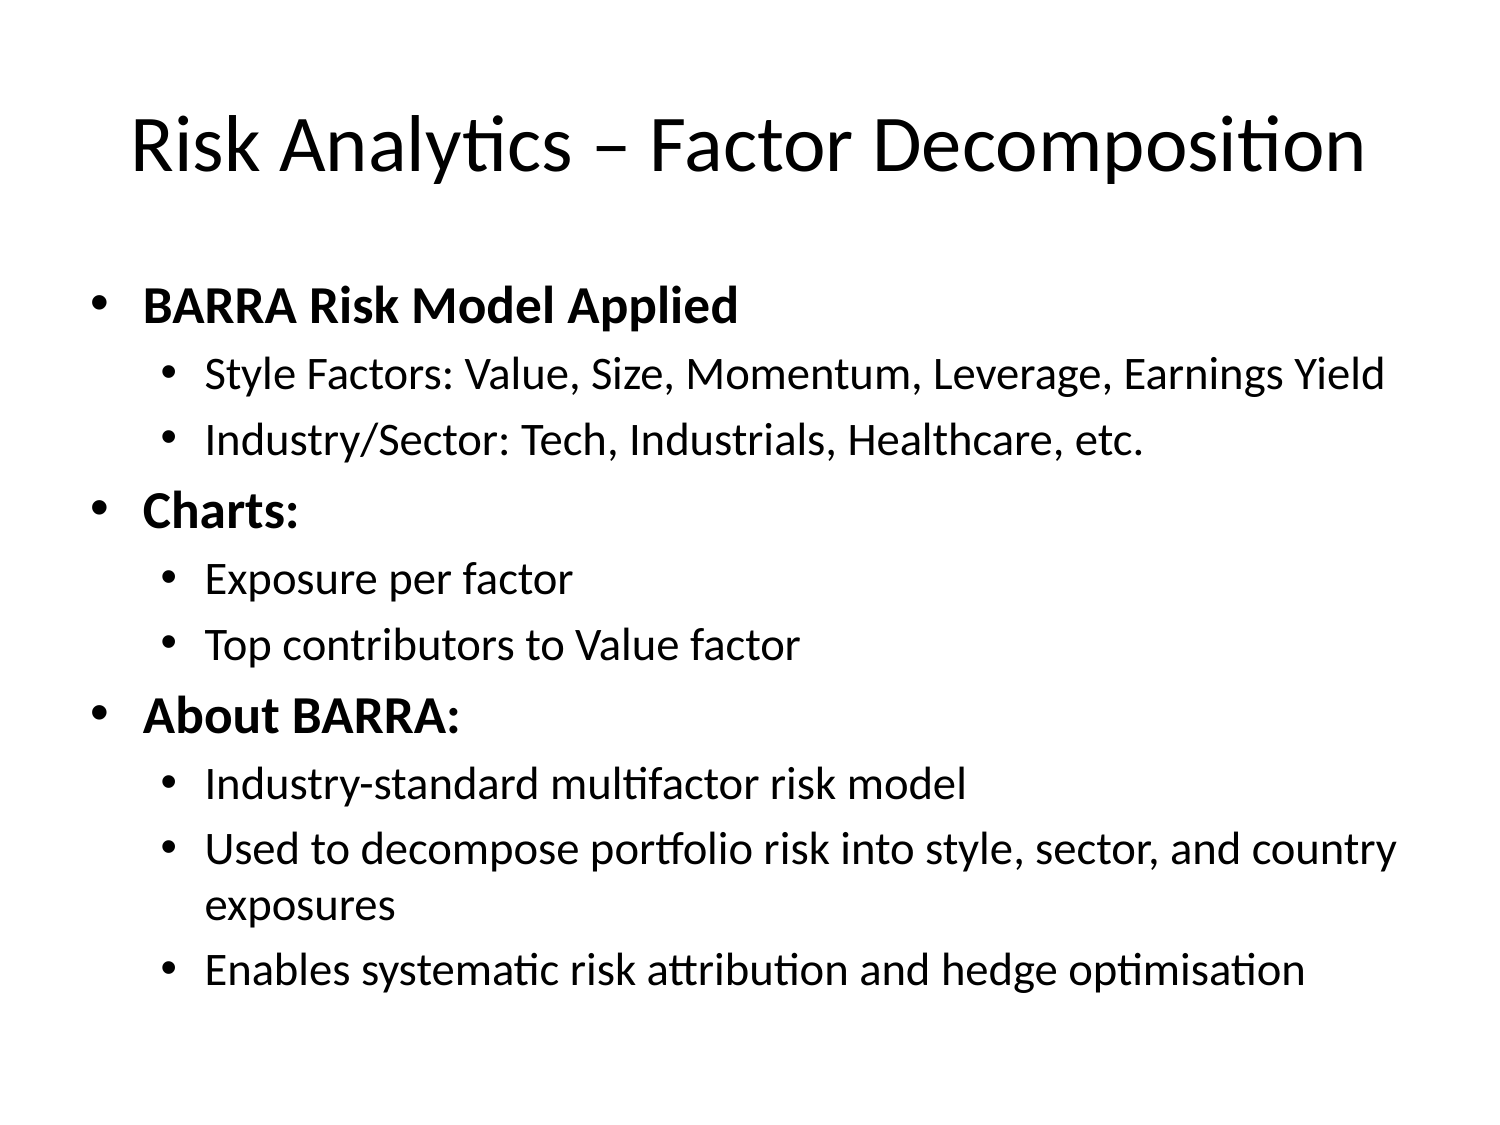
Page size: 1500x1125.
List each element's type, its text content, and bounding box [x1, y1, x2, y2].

title Risk Analytics – Factor Decomposition [75, 45, 1425, 233]
list BARRA Risk Model Applied Style Factors: Value, Size, Momentum, Leverage, Earnings Yield Industry/Sector: Tech, Industrials, Healthcare, etc. Charts: Exposure per factor Top contributors to Value factor About BARRA: Industry-standard multifactor risk model Used to decompose portfolio risk into style, sector, and country exposures Enables systematic risk attribution and hedge optimisation [75, 262, 1425, 1005]
